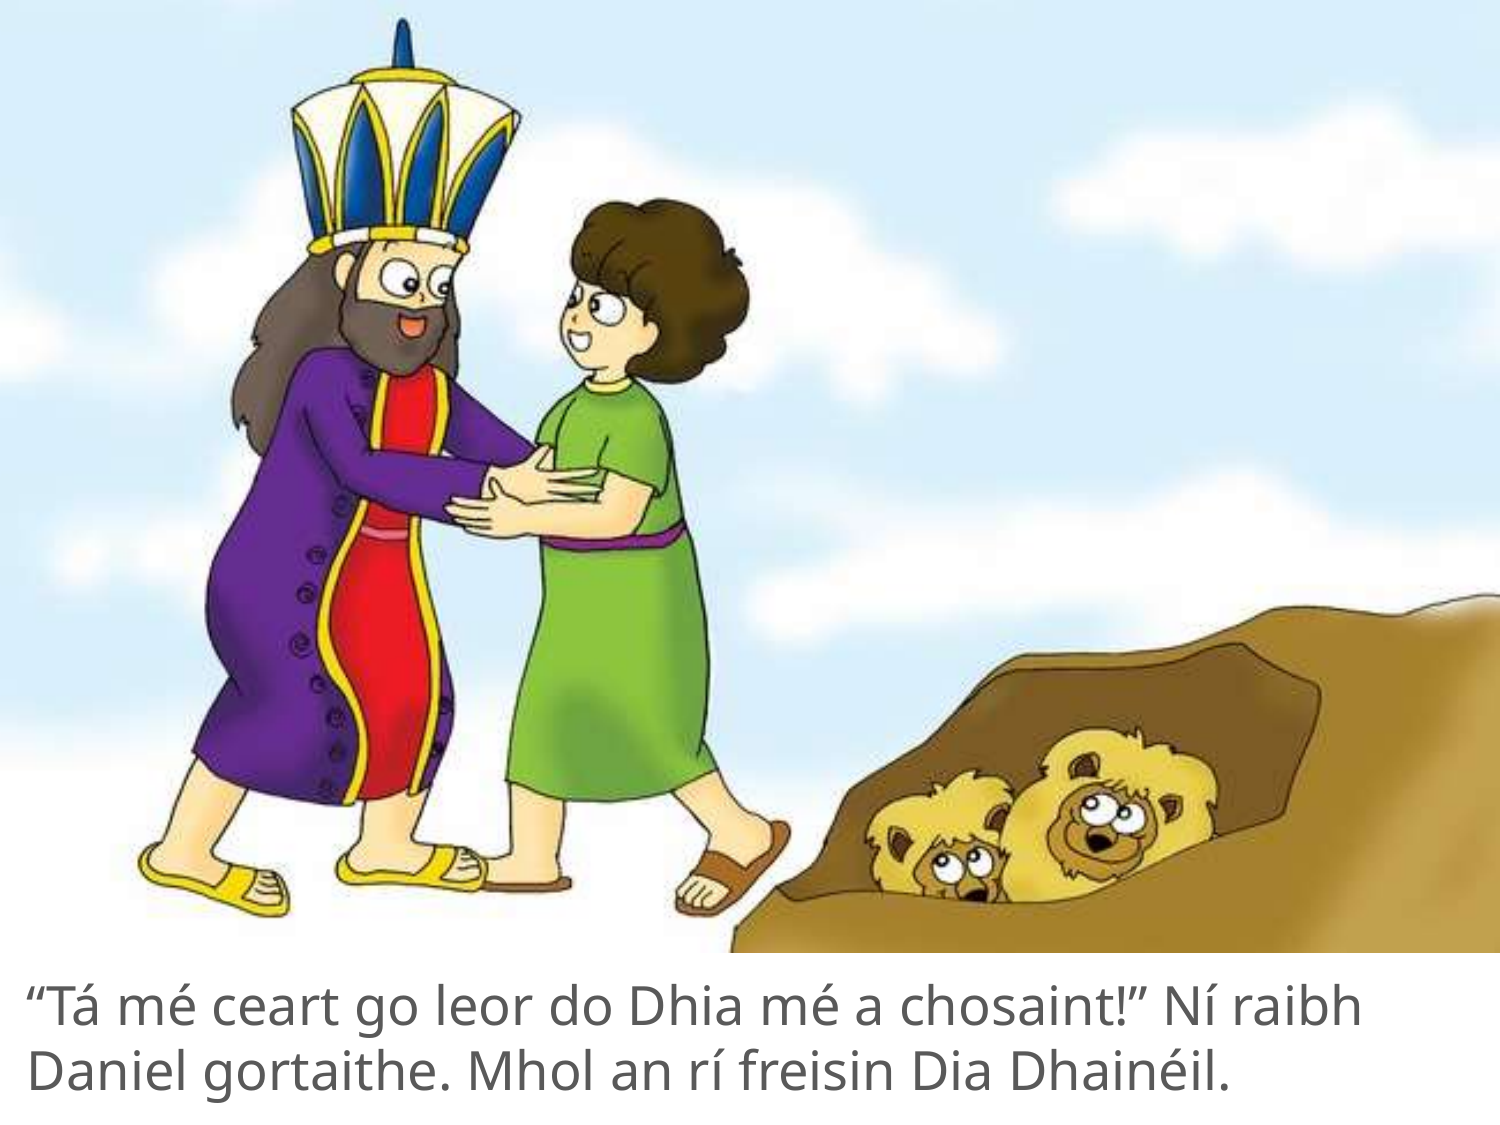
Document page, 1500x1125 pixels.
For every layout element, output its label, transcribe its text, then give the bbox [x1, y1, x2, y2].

picture [0, 0, 1500, 953]
text_box “Tá mé ceart go leor do Dhia mé a chosaint!” Ní raibh Daniel gortaithe. Mhol an rí freisin Dia Dhainéil. [11, 964, 1498, 1109]
